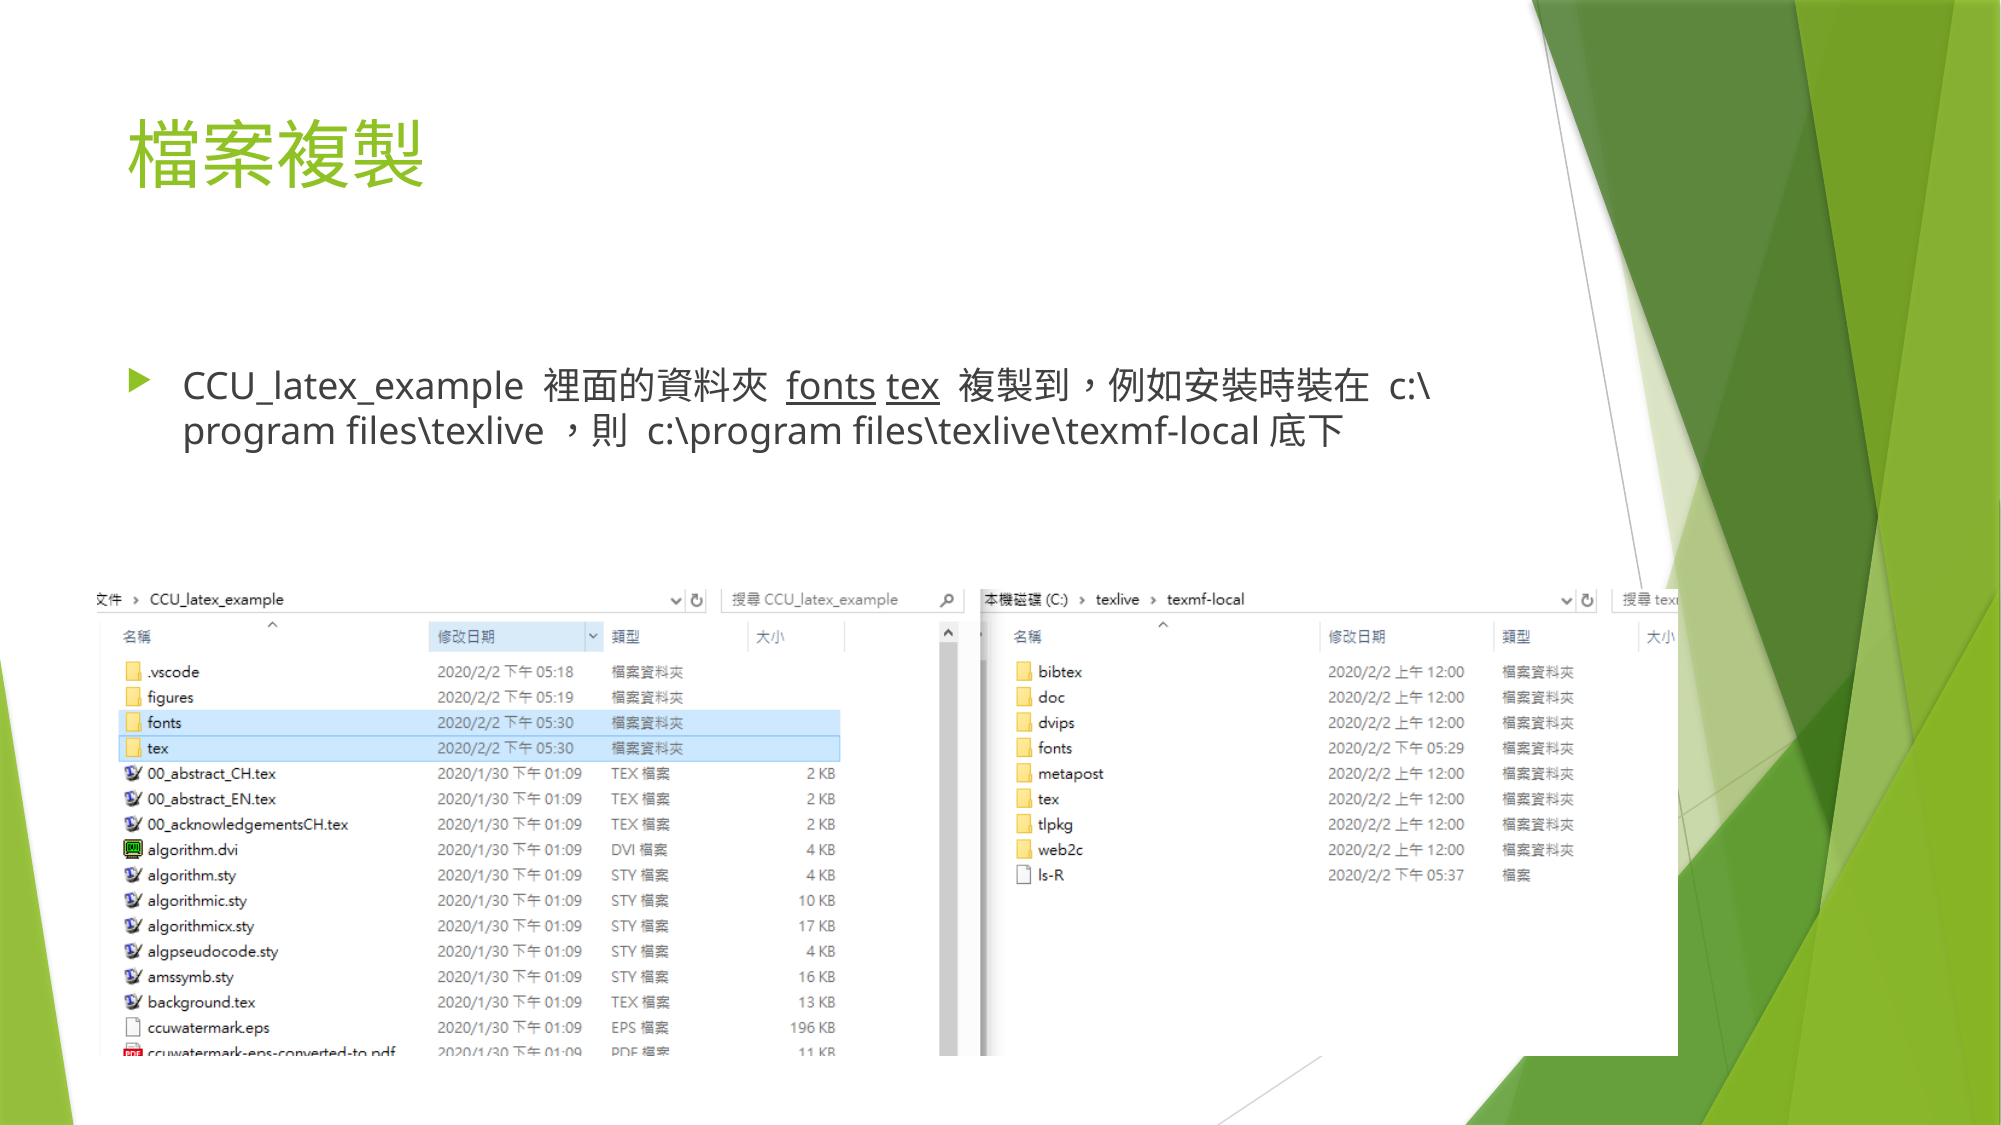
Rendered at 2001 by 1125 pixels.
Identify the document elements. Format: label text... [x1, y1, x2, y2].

title 檔案複製 [111, 99, 1522, 317]
picture [97, 589, 1678, 1056]
list CCU_latex_example 裡面的資料夾 fonts tex 複製到，例如安裝時裝在 c:\program files\texlive，則 c:\program files\texlive\texmf-local底下 [111, 354, 1522, 589]
